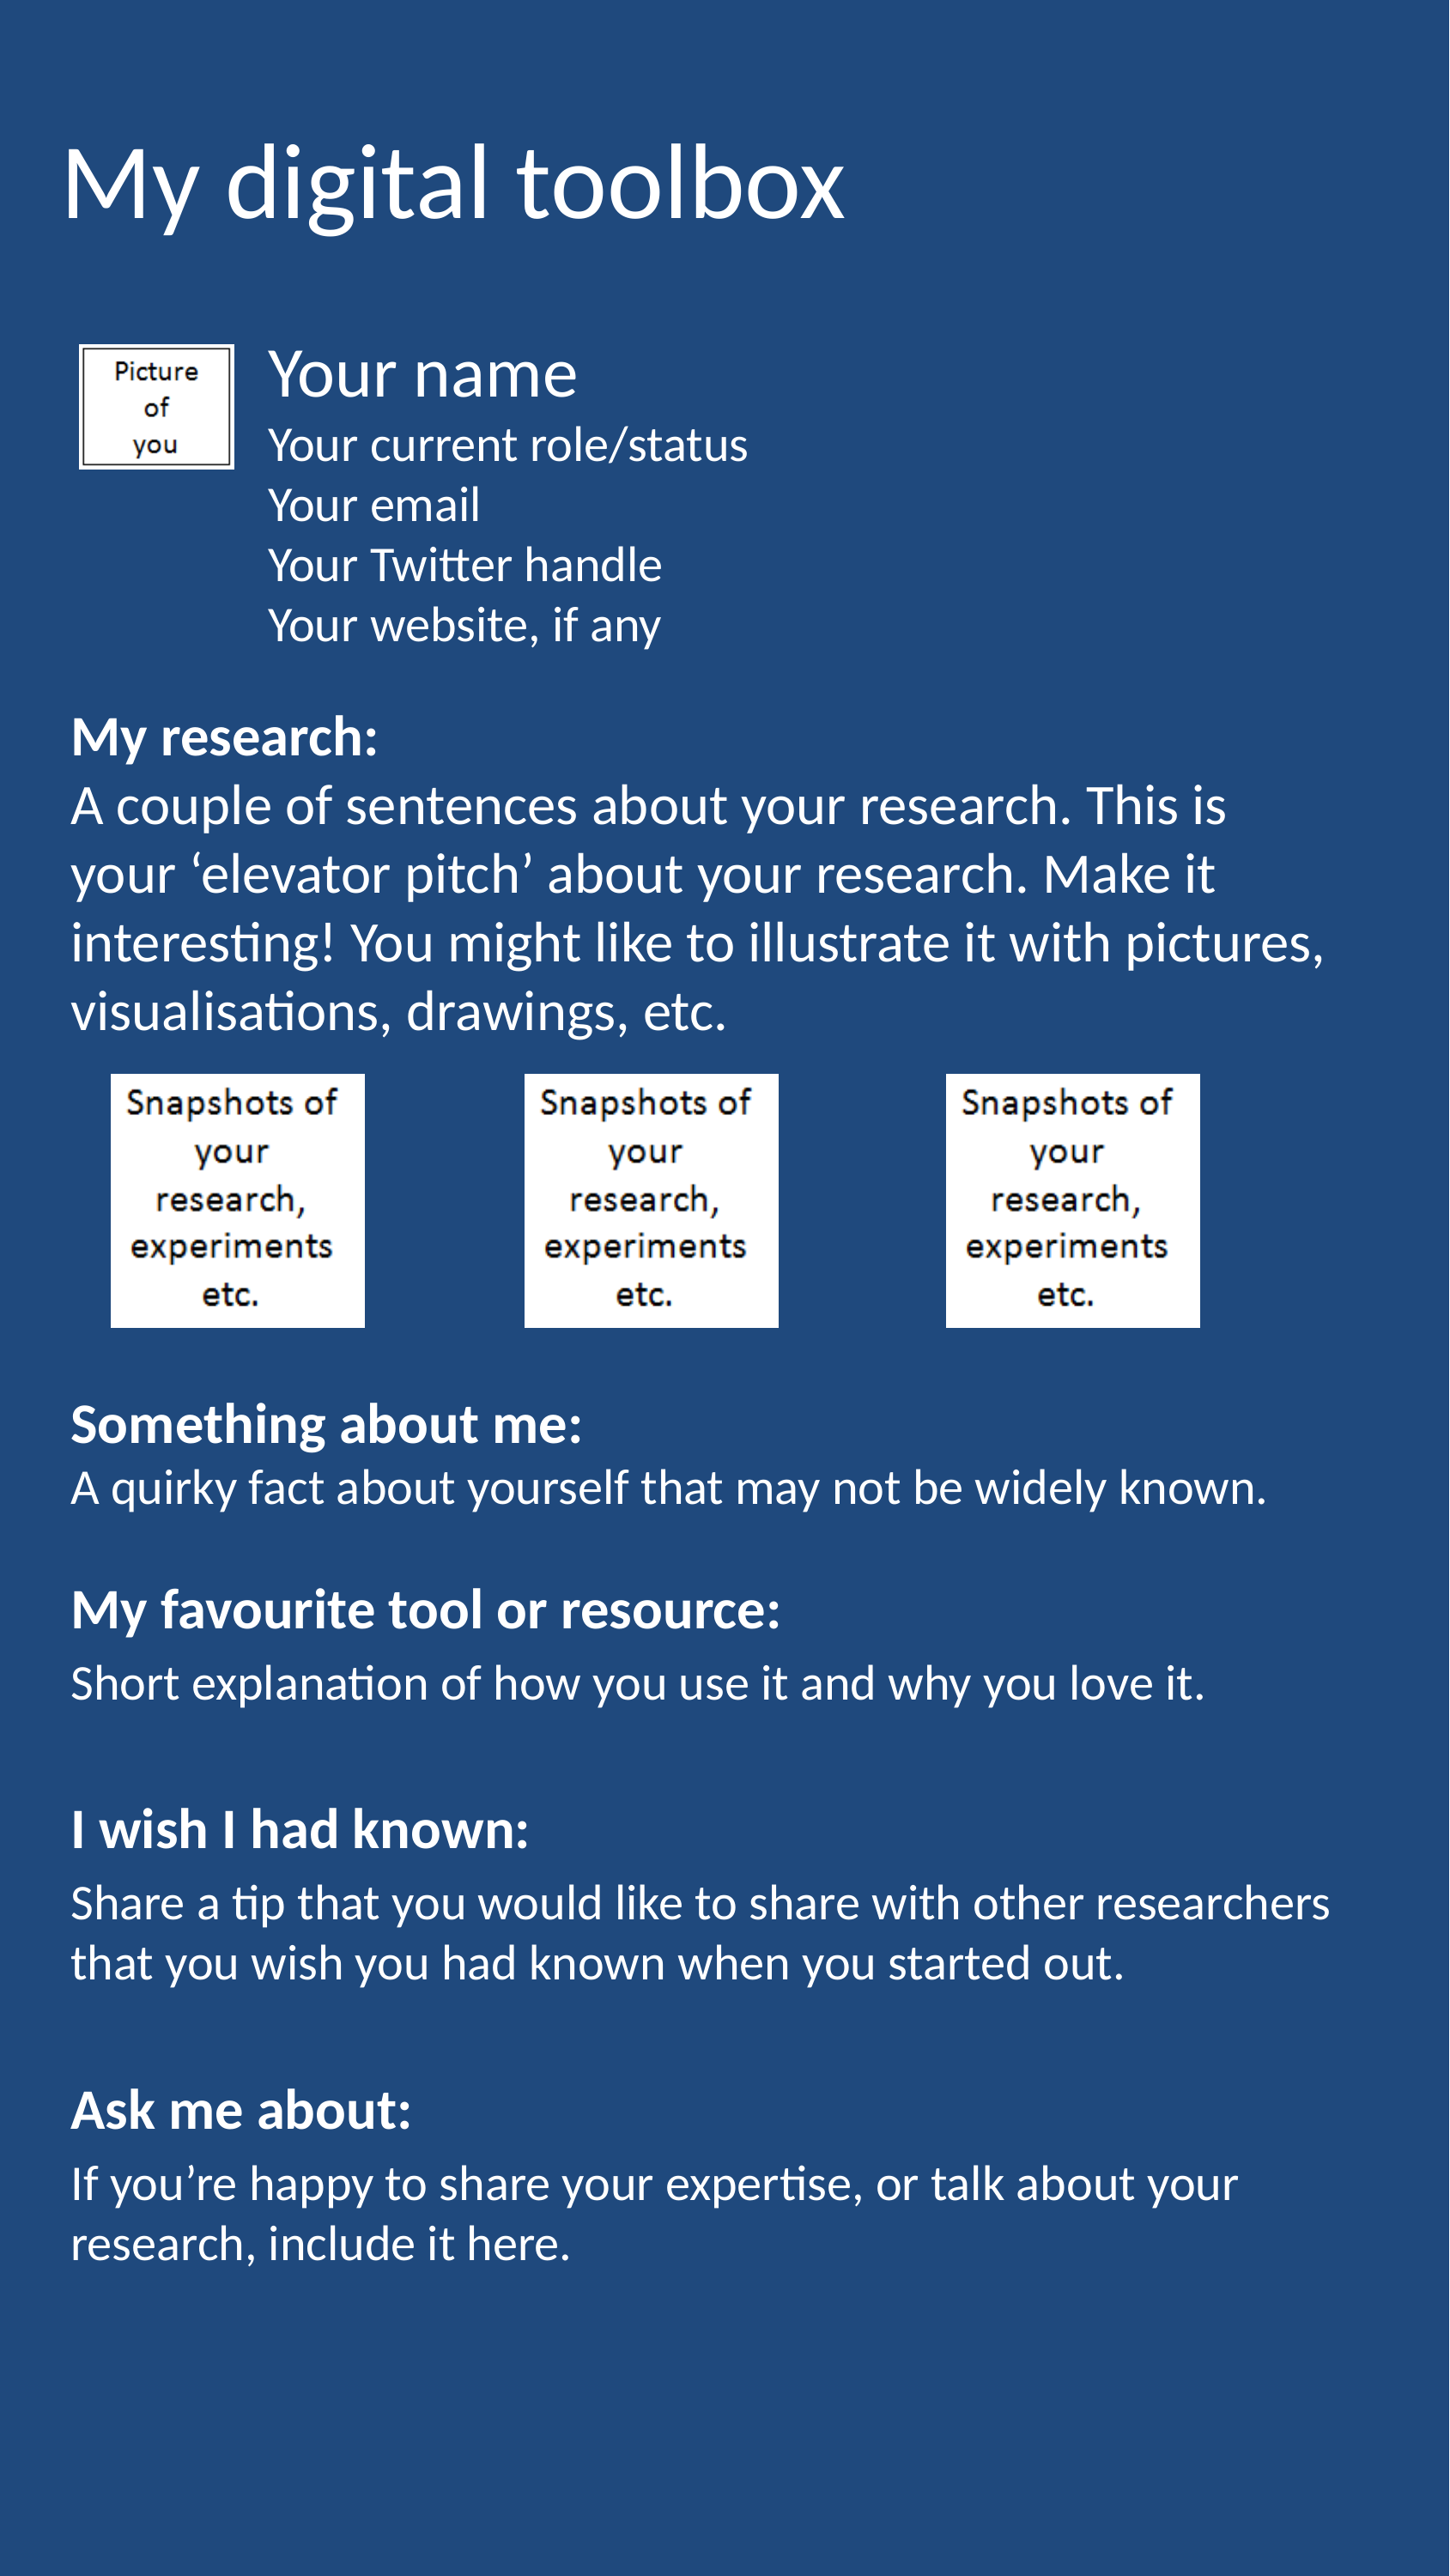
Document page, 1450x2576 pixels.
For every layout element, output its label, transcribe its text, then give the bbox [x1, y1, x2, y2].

title My digital toolbox [34, 70, 1415, 280]
picture [111, 1074, 366, 1329]
subtitle My research: A couple of sentences about your research. This is your ‘elevator pitch’ about your research. Make it interesting! You might like to illustrate it with pictures, visualisations, drawings, etc. Something about me: A quirky fact about yourself that may not be widely known. My favourite tool or resource: Short explanation of how you use it and why you love it. I wish I had known: Share a tip that you would like to share with other researchers that you wish you had known when you started out. Ask me about: If you’re happy to share your expertise, or talk about your research, include it here. [45, 304, 1364, 2475]
picture [945, 1074, 1200, 1329]
picture [79, 344, 234, 470]
picture [525, 1074, 780, 1329]
